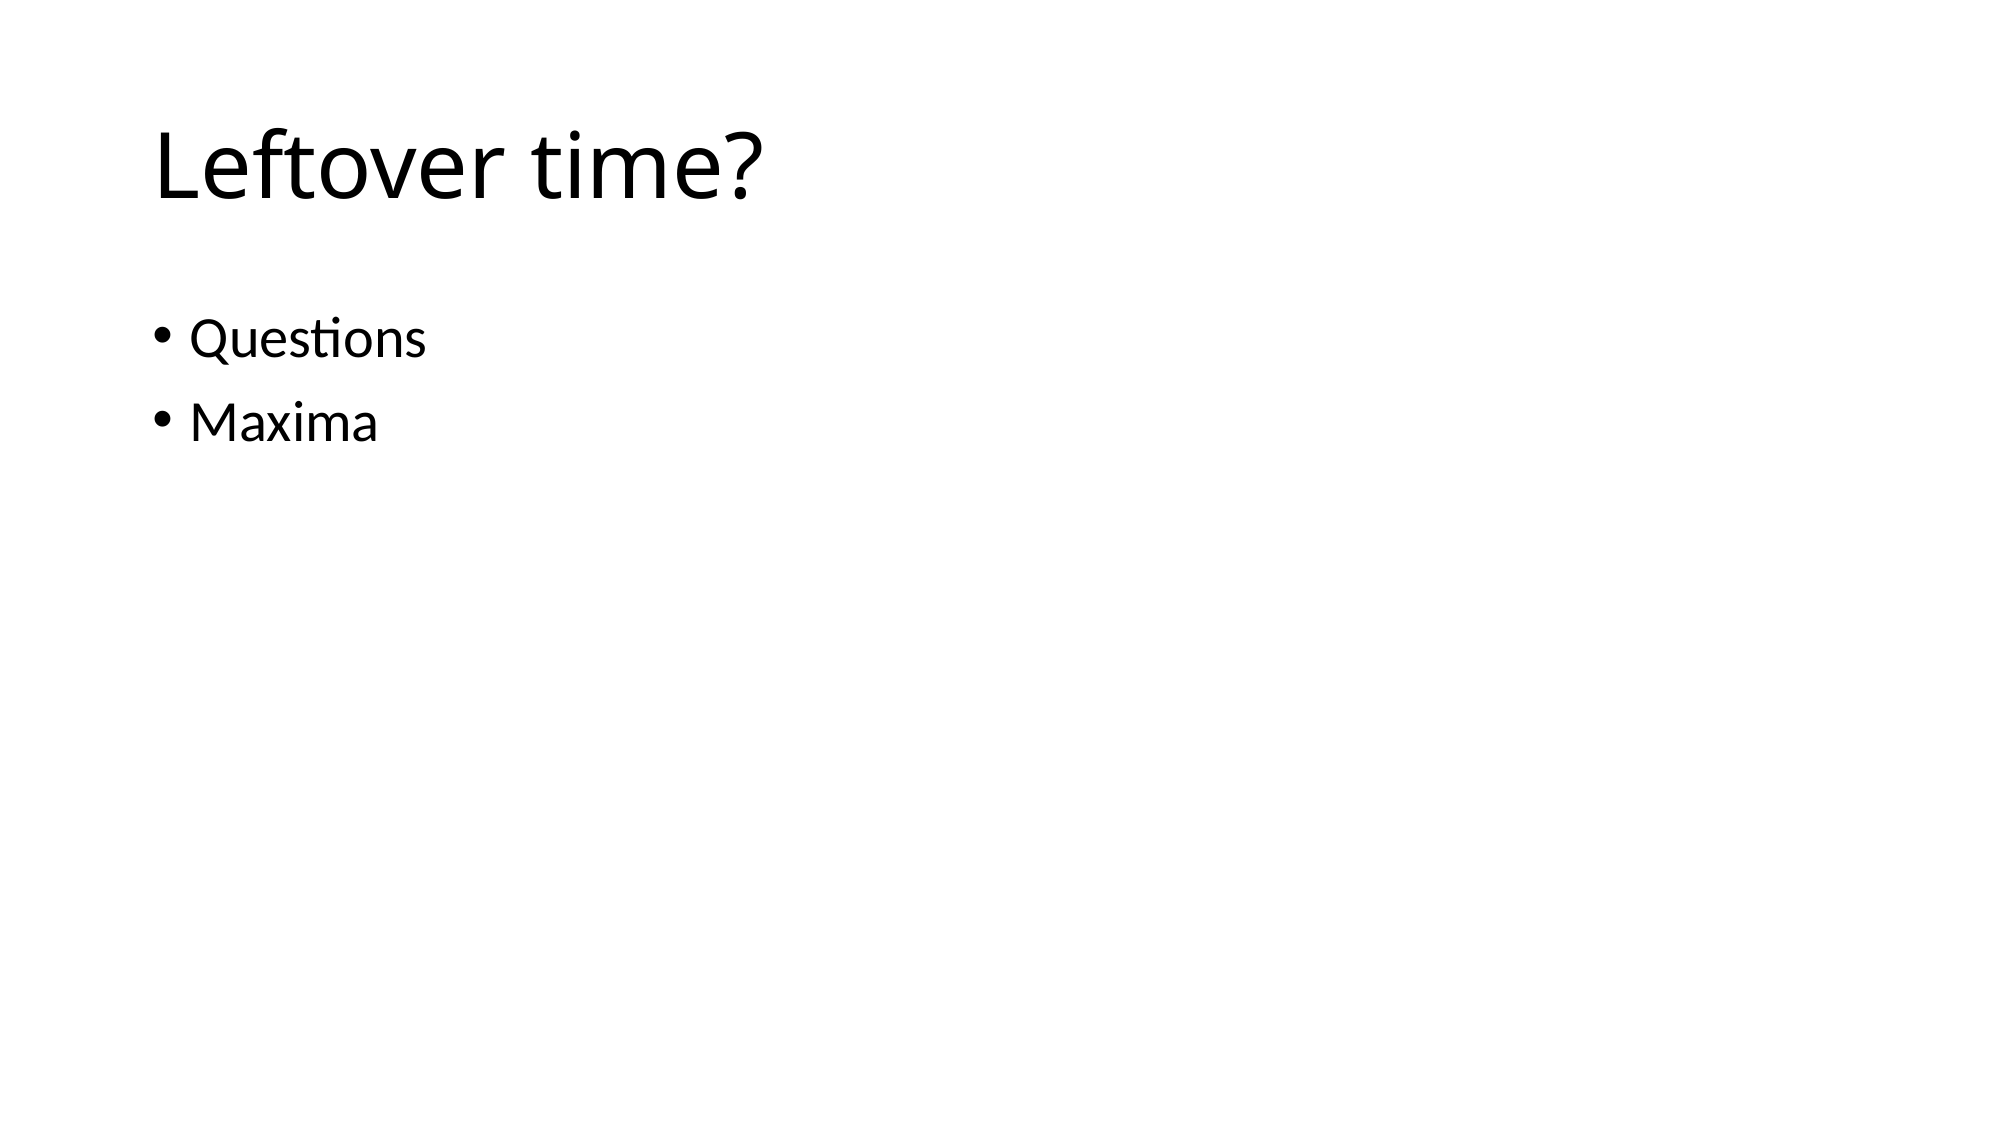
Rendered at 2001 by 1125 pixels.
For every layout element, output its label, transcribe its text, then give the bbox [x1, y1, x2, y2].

list Questions Maxima [137, 299, 1863, 1014]
title Leftover time? [137, 59, 1863, 278]
